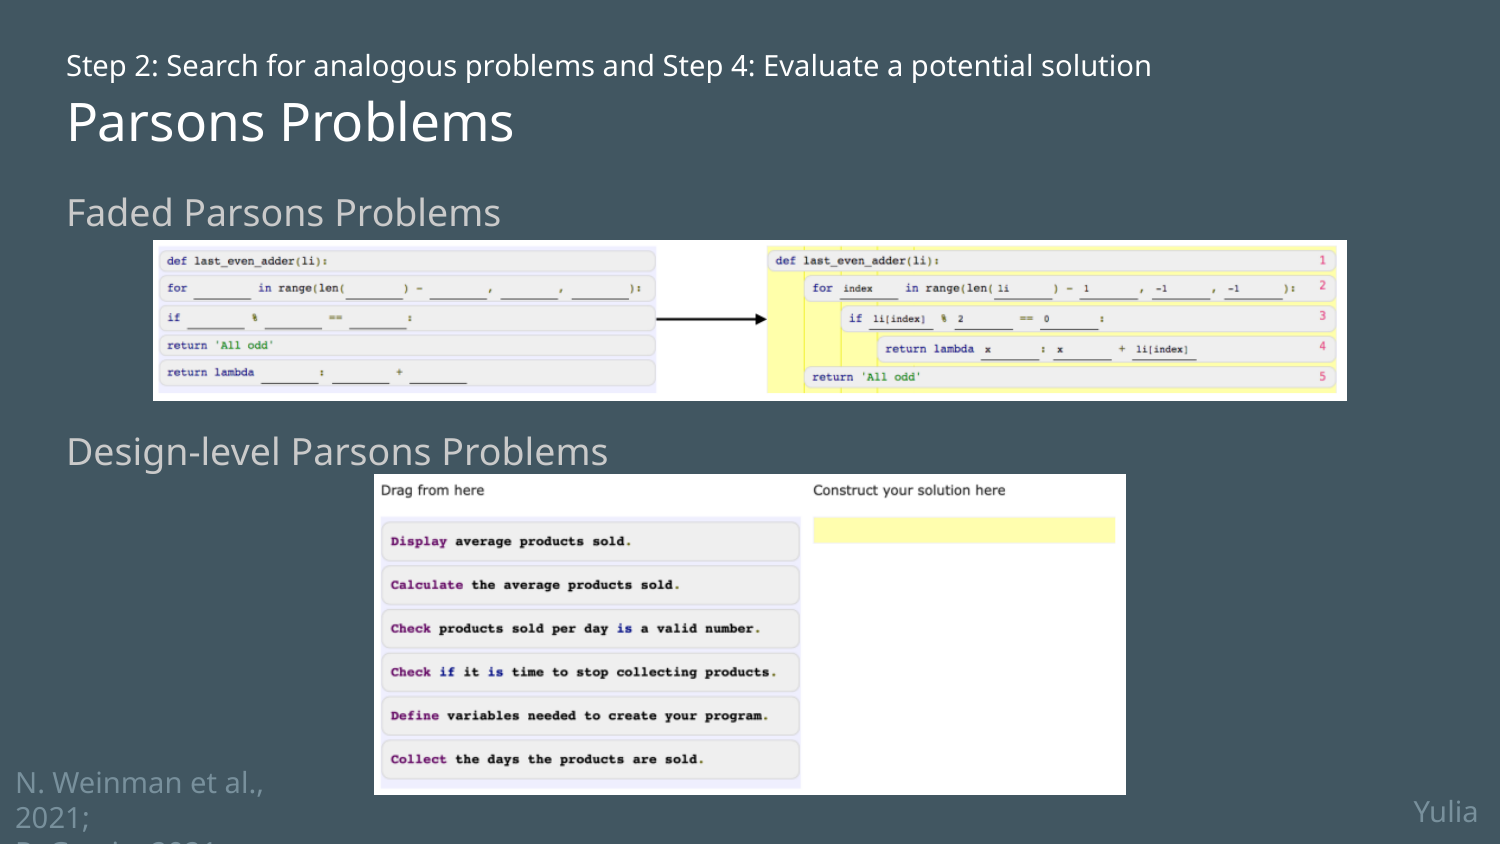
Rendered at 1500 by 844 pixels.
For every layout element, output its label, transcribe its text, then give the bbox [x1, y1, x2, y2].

text_box N. Weinman et al., 2021; R. Garcia, 2021 [0, 749, 313, 844]
title Step 2: Search for analogous problems and Step 4: Evaluate a potential solution [51, 32, 1449, 98]
picture [152, 240, 1348, 401]
list Faded Parsons Problems [51, 167, 1449, 406]
title Parsons Problems [51, 98, 1449, 167]
picture [374, 473, 1126, 796]
text_box Yulia [1398, 778, 1500, 844]
list Design-level Parsons Problems [51, 406, 1449, 844]
